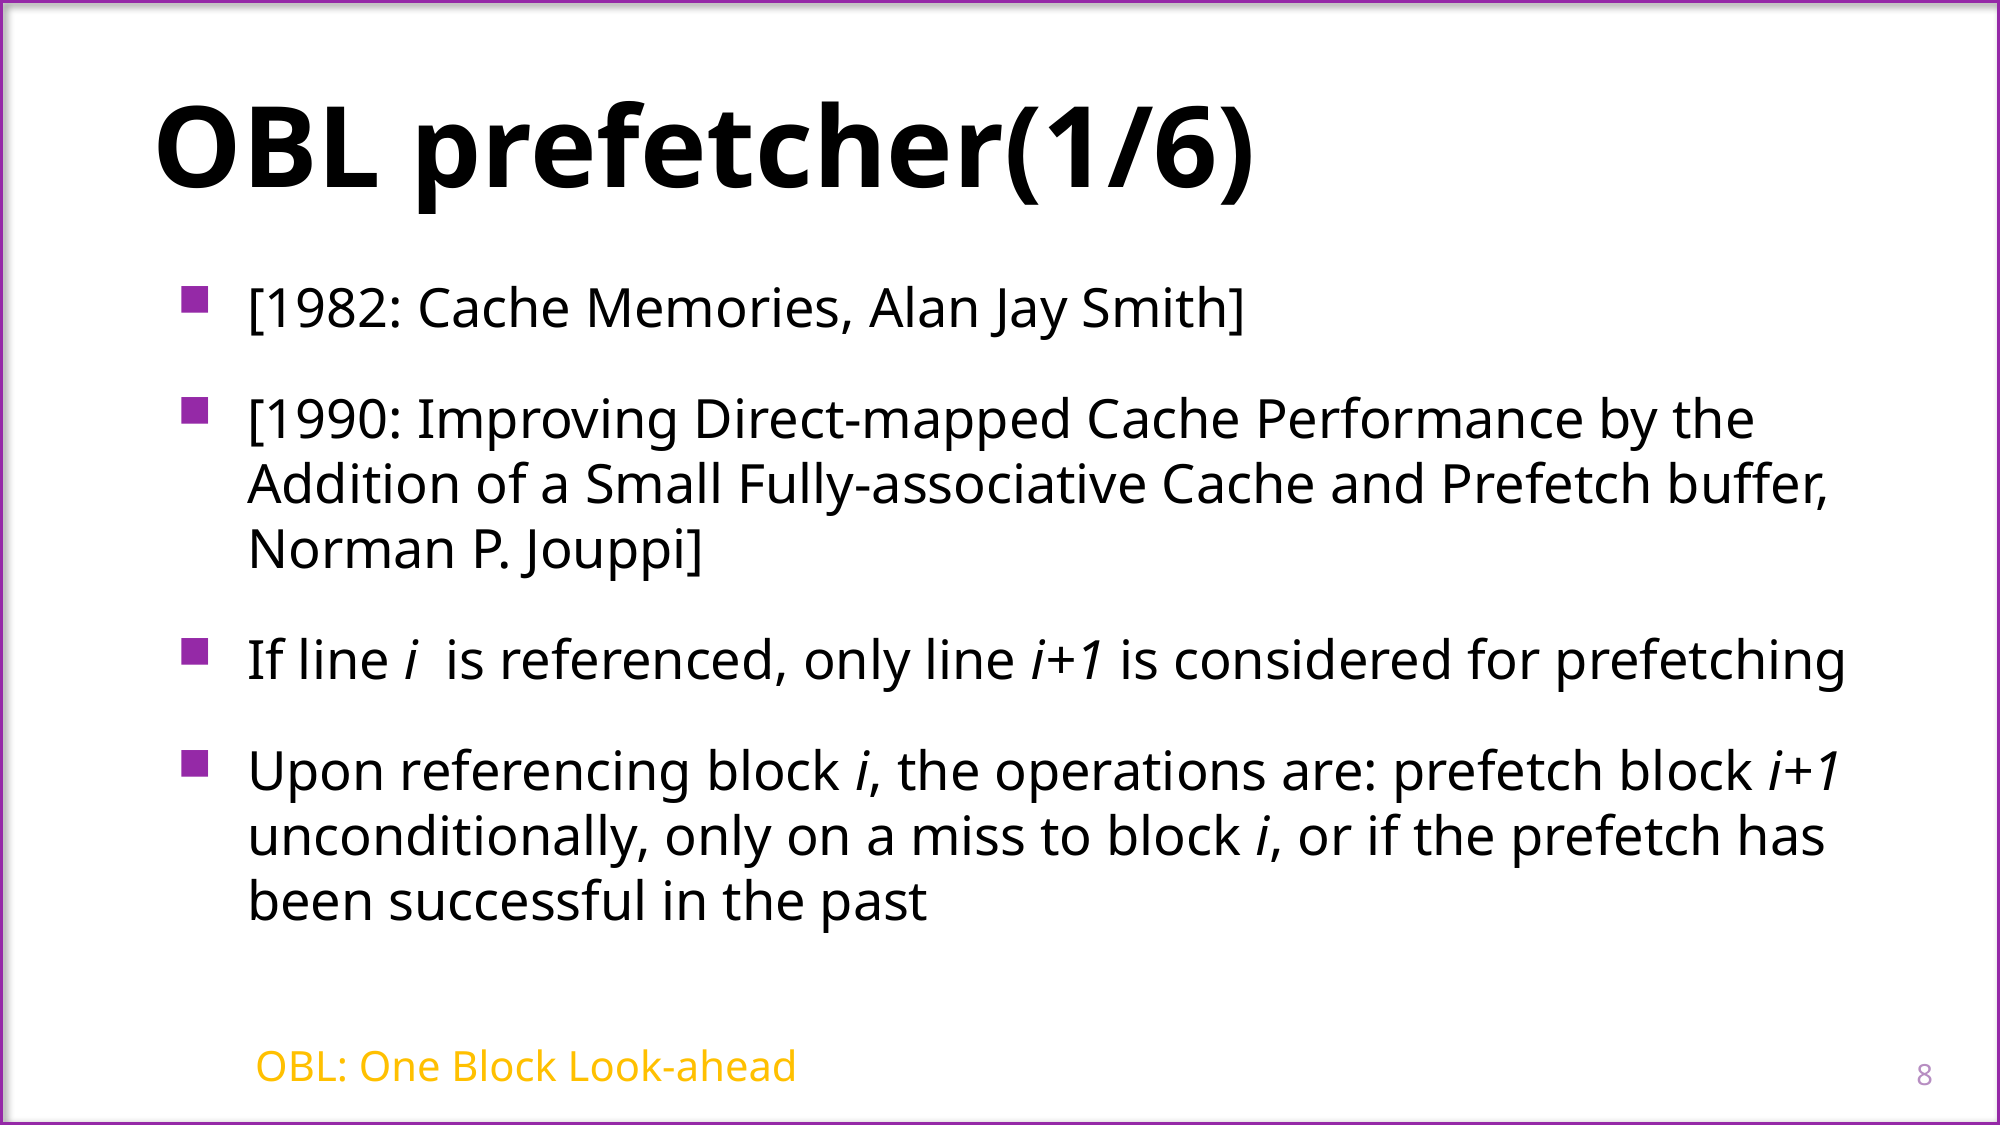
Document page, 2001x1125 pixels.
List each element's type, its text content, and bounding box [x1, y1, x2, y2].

text_box [1982: Cache Memories, Alan Jay Smith] [1990: Improving Direct-mapped Cache Performance by the Addition of a Small Fully-associative Cache and Prefetch buffer, Norman P. Jouppi] If line i is referenced, only line i+1 is considered for prefetching Upon referencing block i, the operations are: prefetch block i+1 unconditionally, only on a miss to block i, or if the prefetch has been successful in the past [162, 265, 1888, 1000]
slide_number 8 [1497, 1045, 1948, 1106]
text_box OBL prefetcher(1/6) [137, 59, 1863, 220]
text_box OBL: One Block Look-ahead [240, 1032, 1672, 1098]
text_box [0, 0, 2000, 1125]
